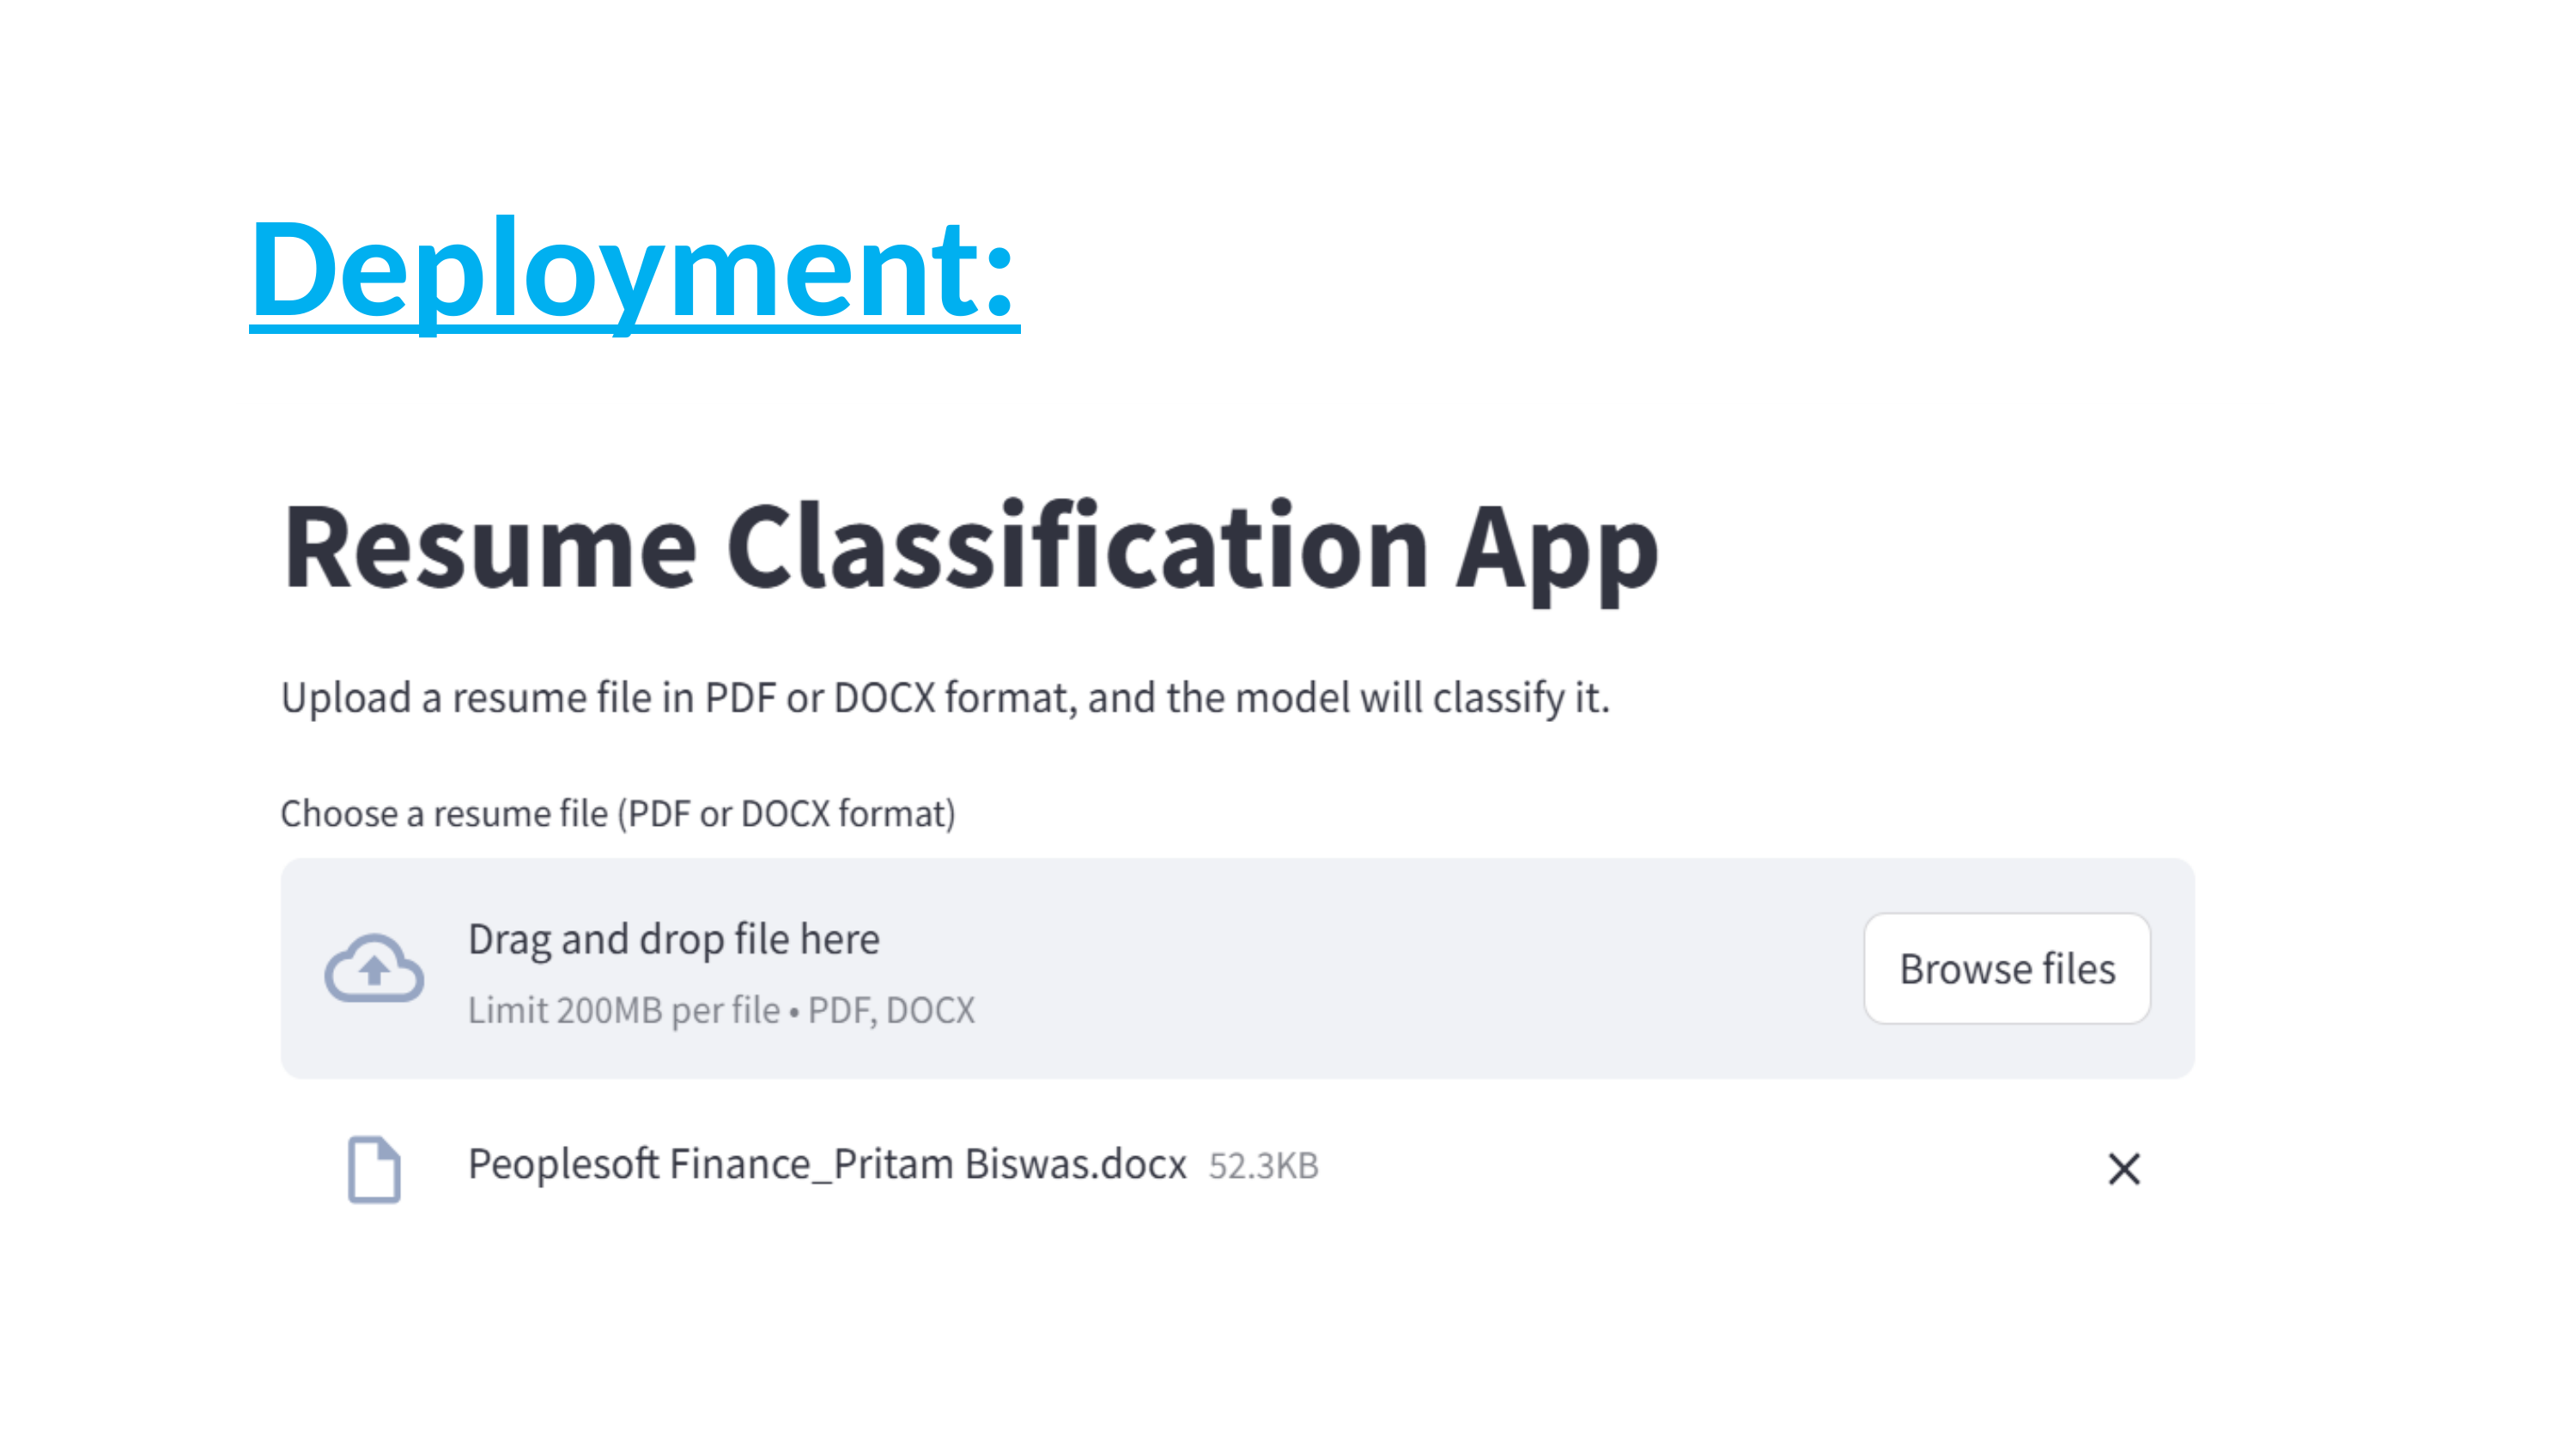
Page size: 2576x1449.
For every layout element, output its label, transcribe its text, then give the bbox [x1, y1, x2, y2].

text_box Deployment: [235, 166, 1395, 351]
picture [235, 402, 2276, 1219]
